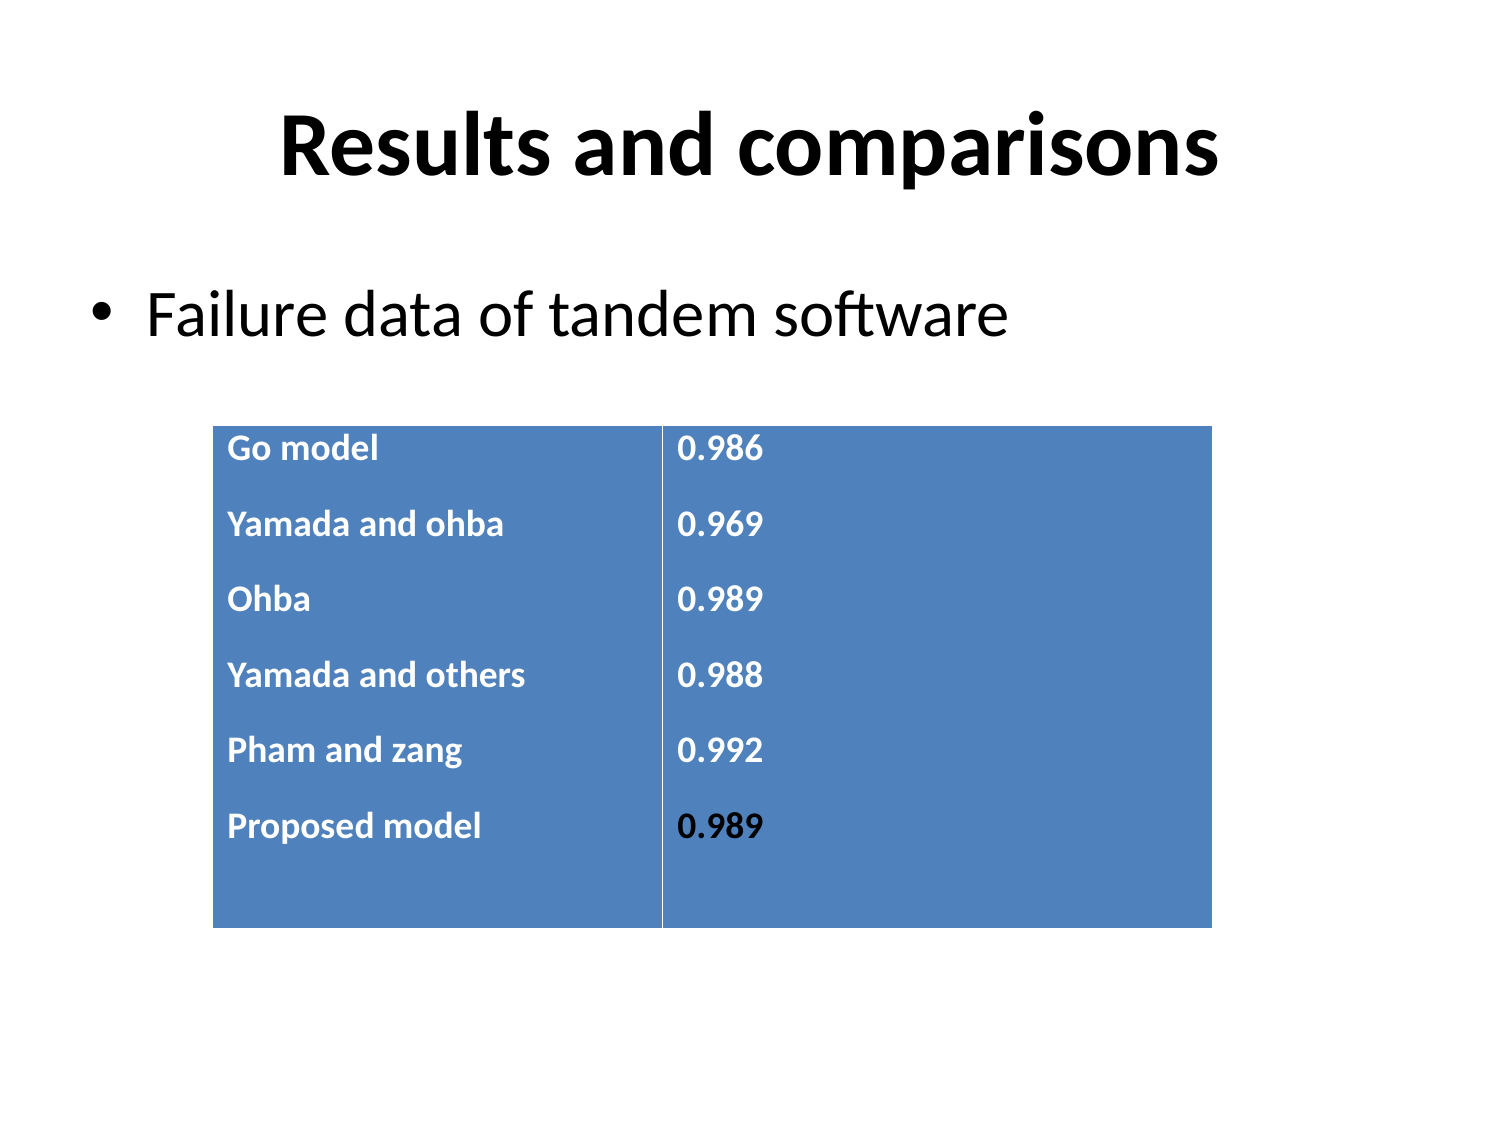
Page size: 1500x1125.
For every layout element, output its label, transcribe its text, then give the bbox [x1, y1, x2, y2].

list Failure data of tandem software [75, 262, 1425, 1005]
title Results and comparisons [75, 45, 1425, 233]
table_header Go model Yamada and ohba Ohba Yamada and others Pham and zang Proposed model [213, 426, 662, 928]
table_header 0.986 0.969 0.989 0.988 0.992 0.989 [663, 426, 1212, 928]
